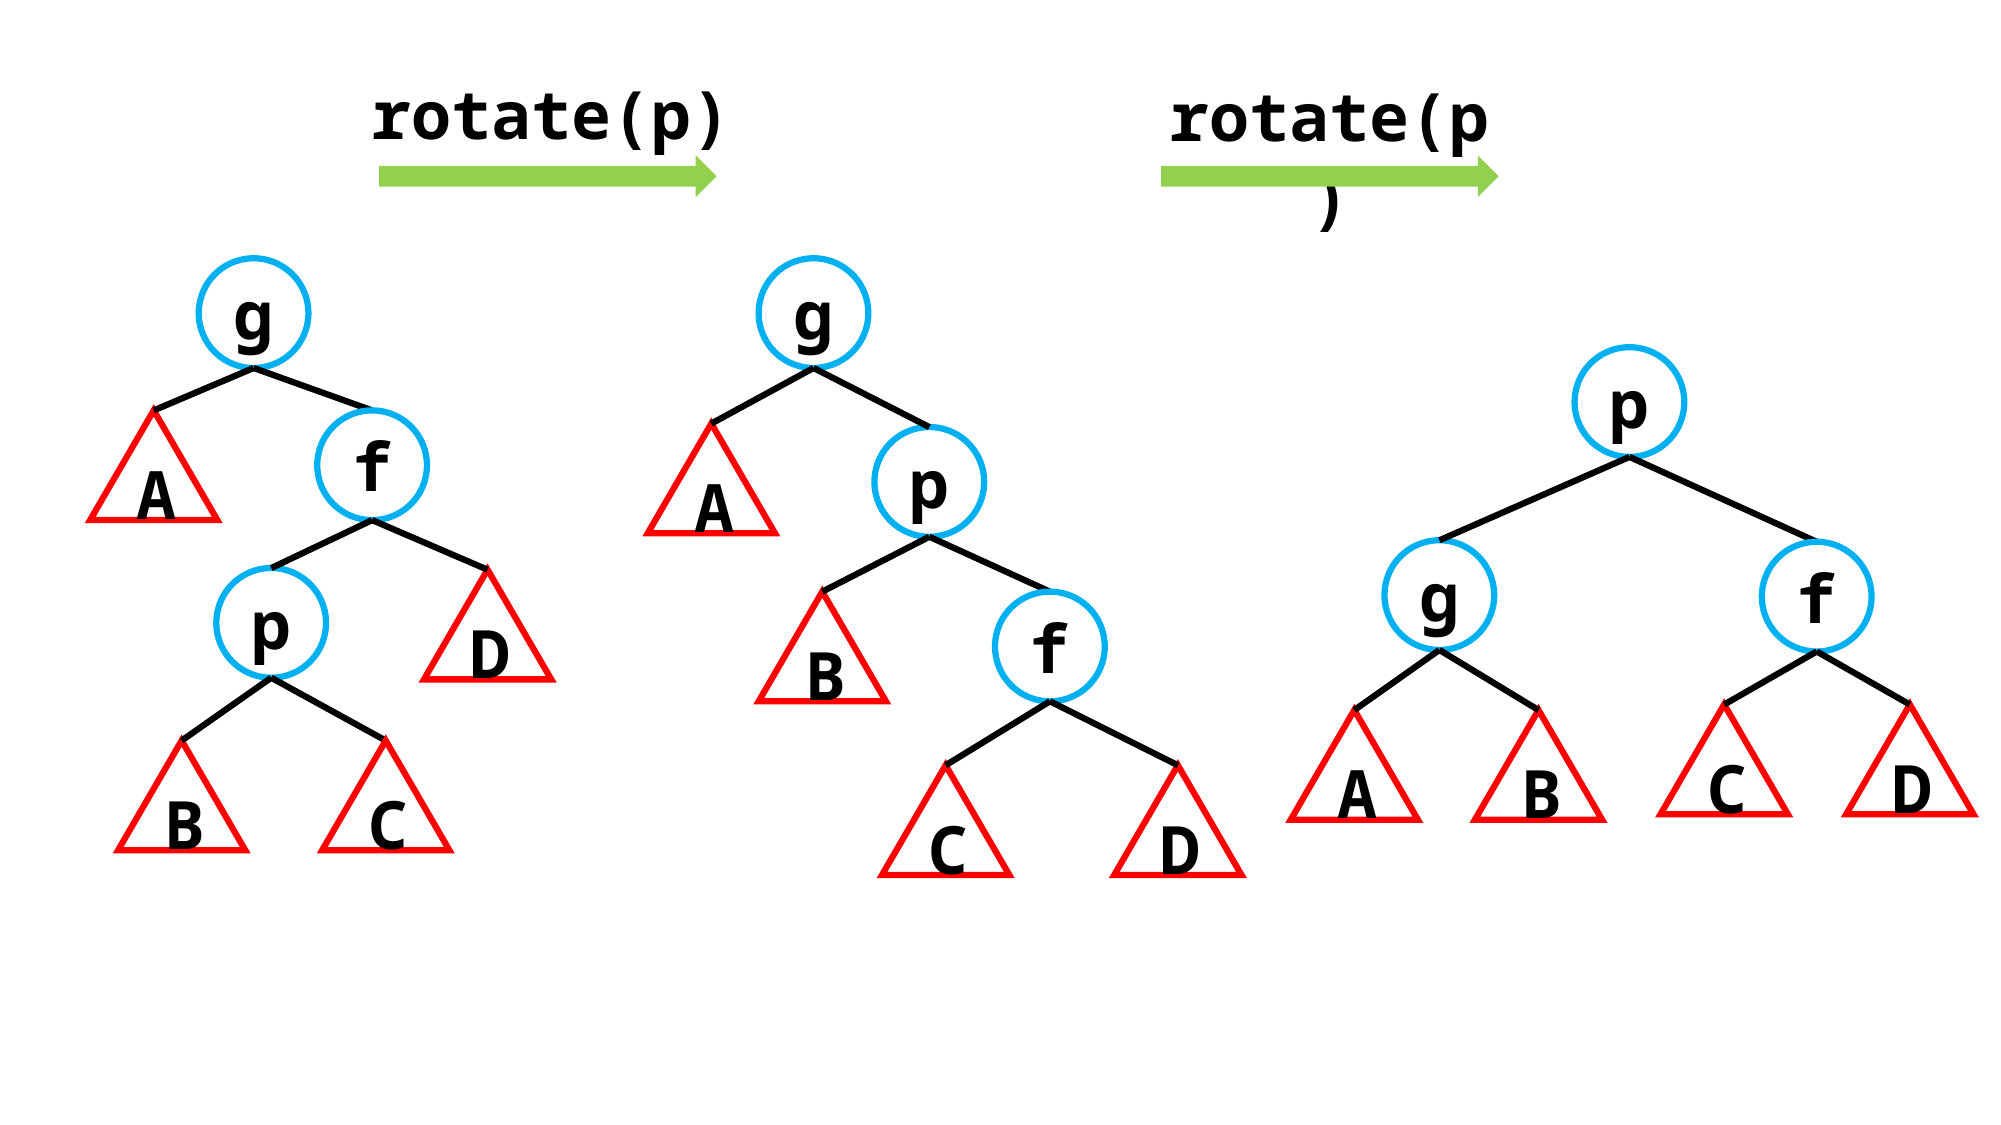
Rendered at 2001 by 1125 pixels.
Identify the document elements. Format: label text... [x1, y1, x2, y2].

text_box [181, 677, 272, 741]
text_box C [880, 765, 1012, 876]
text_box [1724, 651, 1816, 705]
text_box A [645, 423, 777, 535]
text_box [372, 520, 488, 570]
text_box p [1573, 346, 1686, 456]
text_box p [215, 566, 328, 677]
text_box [1816, 651, 1910, 705]
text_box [153, 367, 253, 411]
text_box A [88, 409, 220, 522]
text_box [271, 520, 372, 569]
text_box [930, 536, 1050, 592]
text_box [1439, 456, 1629, 541]
text_box D [422, 569, 554, 681]
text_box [945, 701, 1049, 766]
text_box D [1844, 704, 1976, 816]
text_box rotate(p) [332, 65, 770, 161]
text_box p [873, 426, 986, 536]
text_box rotate(p) [1144, 67, 1516, 242]
text_box [1160, 152, 1501, 200]
text_box C [320, 738, 452, 852]
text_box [711, 367, 813, 424]
text_box B [1473, 710, 1604, 821]
text_box g [757, 257, 870, 367]
text_box [378, 152, 719, 200]
text_box C [1658, 704, 1790, 816]
text_box g [1383, 539, 1496, 649]
text_box B [756, 591, 888, 703]
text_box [253, 367, 373, 411]
text_box B [116, 740, 248, 852]
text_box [1439, 649, 1539, 711]
text_box D [1112, 765, 1244, 876]
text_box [1629, 456, 1817, 542]
text_box f [993, 590, 1106, 701]
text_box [822, 536, 930, 592]
text_box g [197, 257, 310, 367]
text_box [1049, 701, 1178, 766]
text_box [1354, 649, 1439, 711]
text_box f [1760, 540, 1873, 651]
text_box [272, 677, 386, 741]
text_box A [1288, 710, 1420, 821]
text_box f [316, 409, 429, 520]
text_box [813, 367, 930, 428]
